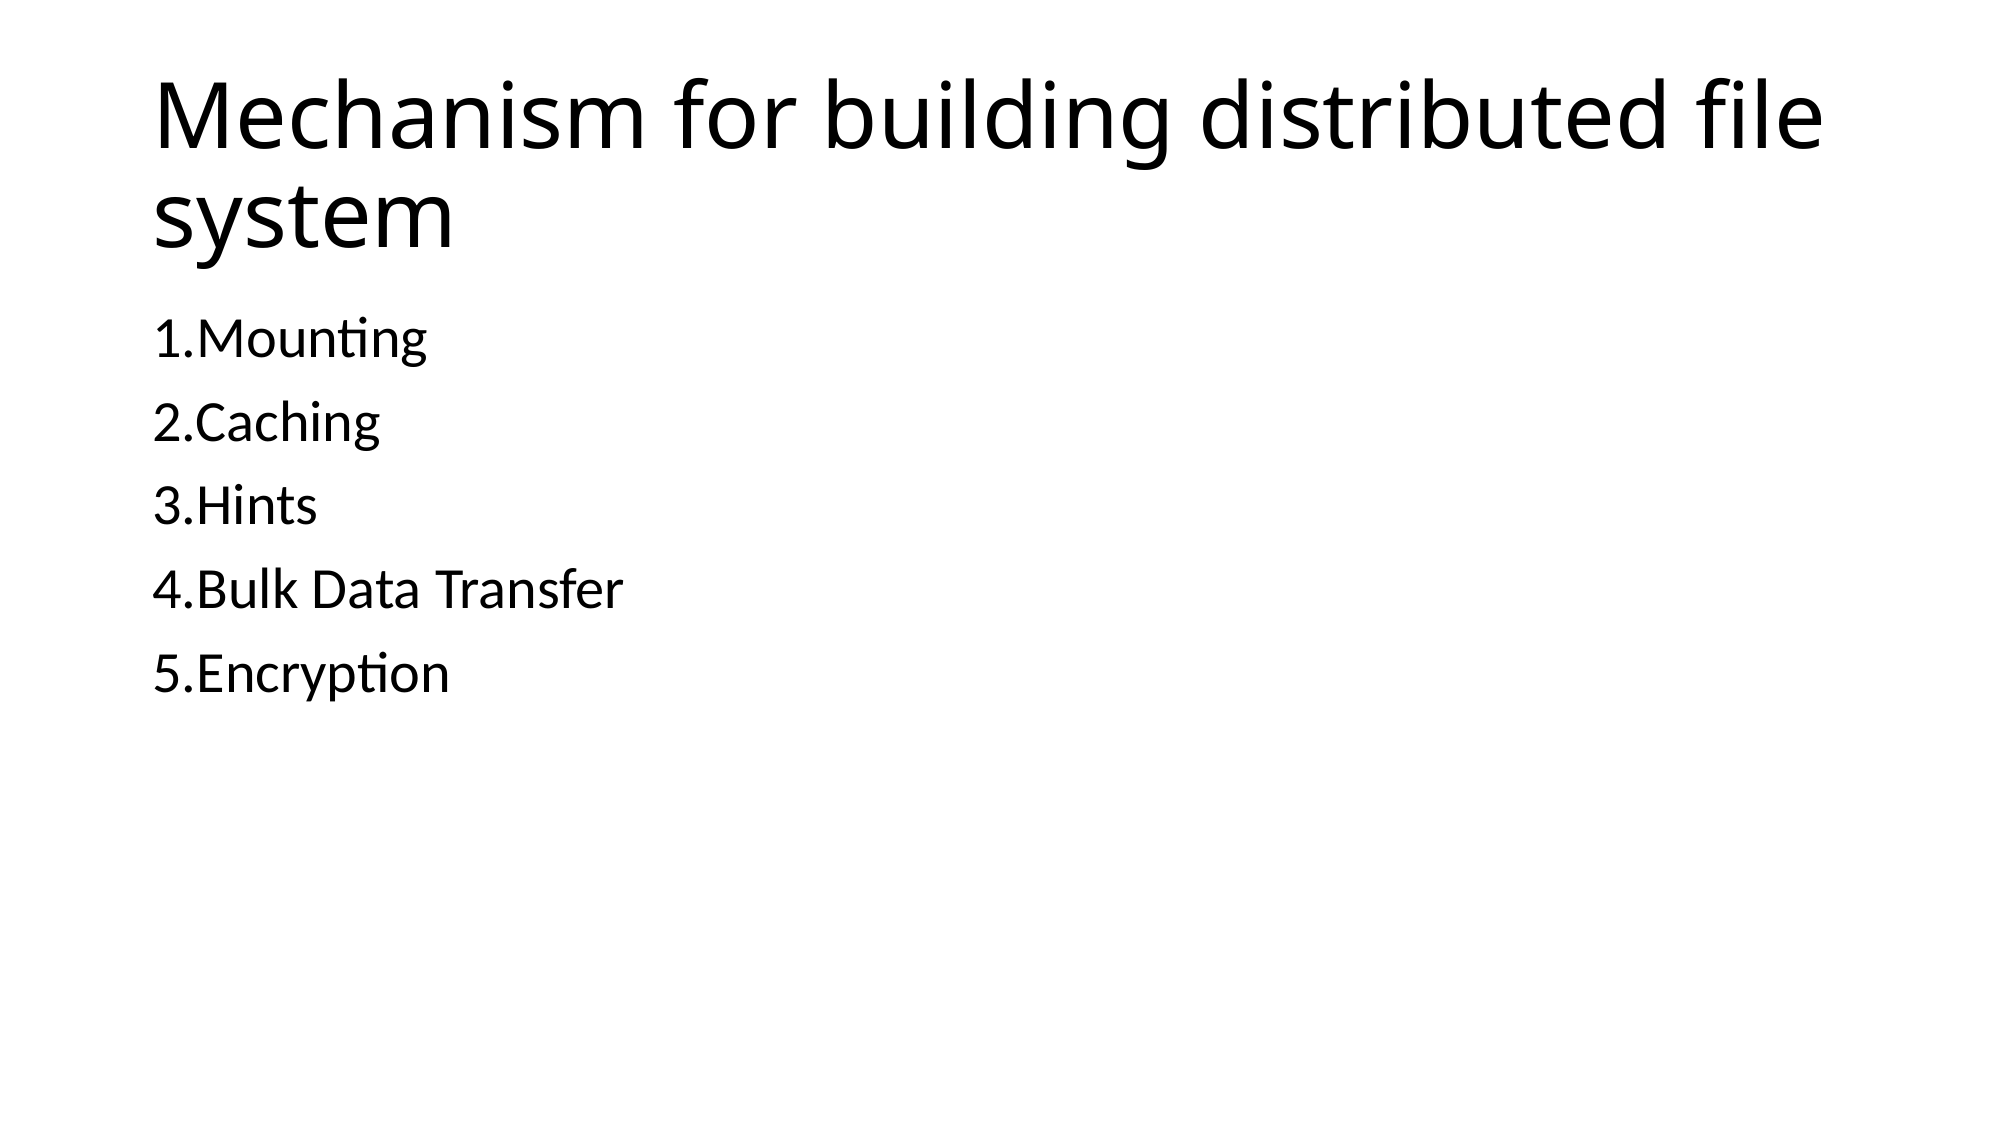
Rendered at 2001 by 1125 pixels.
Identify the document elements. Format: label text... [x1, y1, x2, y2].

title Mechanism for building distributed file system [137, 59, 1863, 278]
list 1.Mounting 2.Caching 3.Hints 4.Bulk Data Transfer 5.Encryption [137, 299, 1863, 1014]
